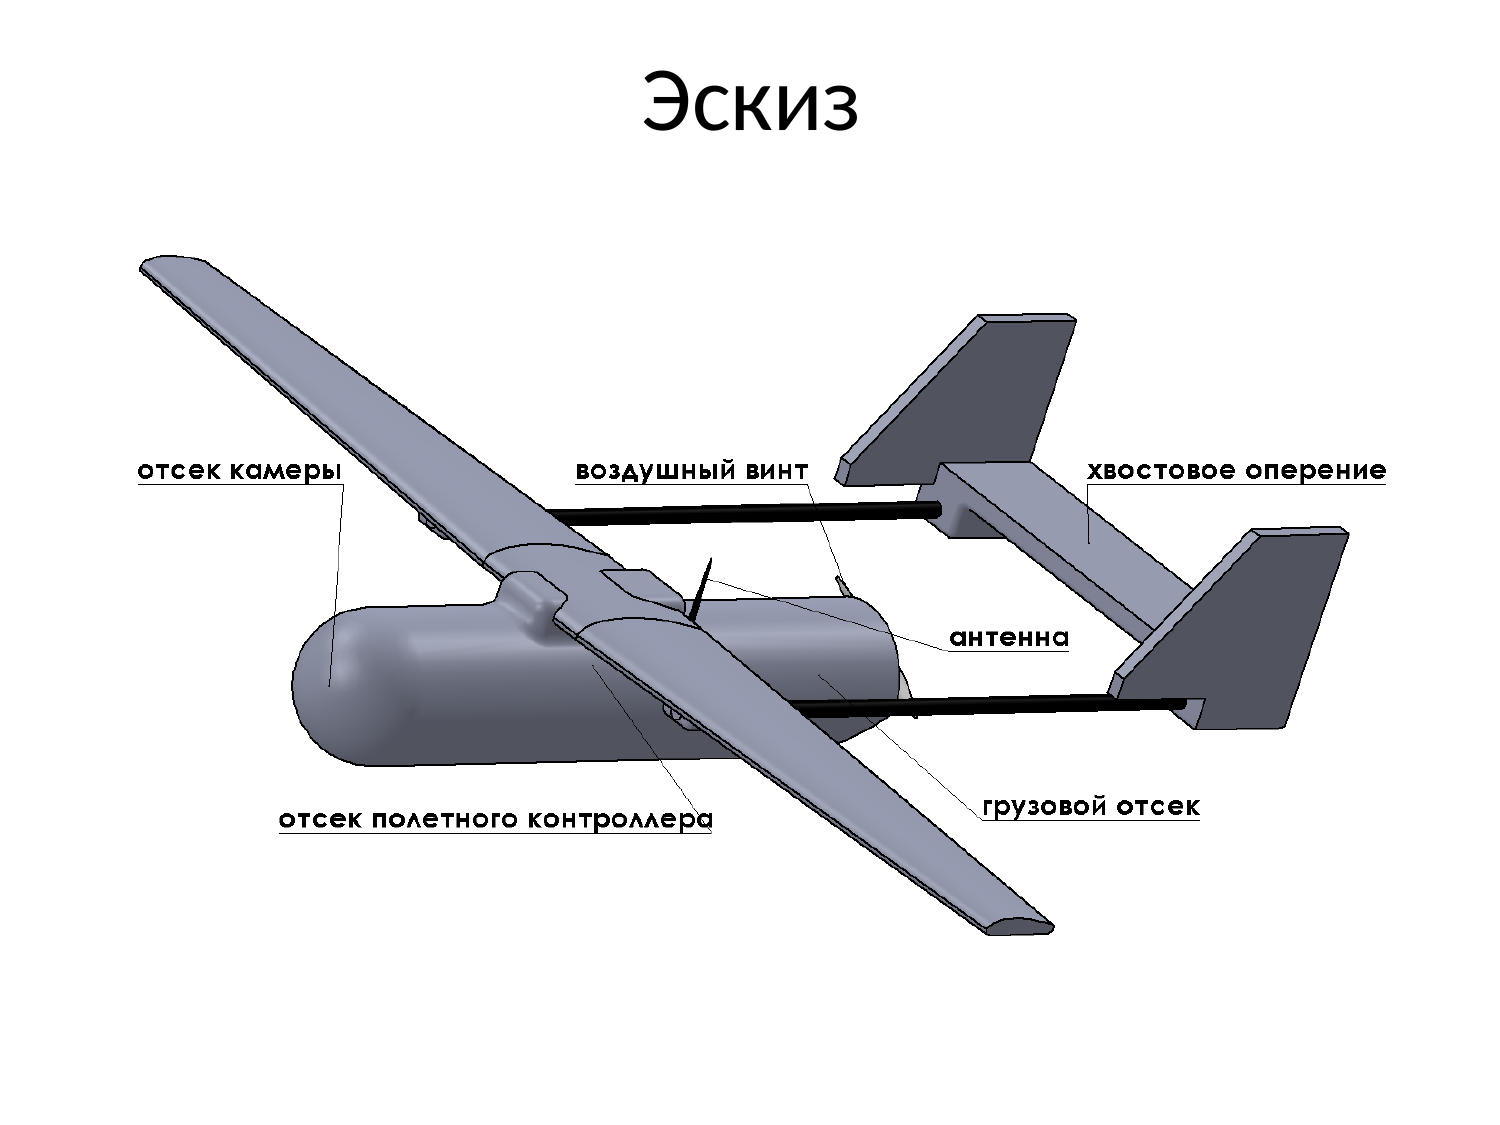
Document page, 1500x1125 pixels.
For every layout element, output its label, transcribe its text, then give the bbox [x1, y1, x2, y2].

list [0, 207, 1500, 995]
title Эскиз [76, 0, 1427, 188]
